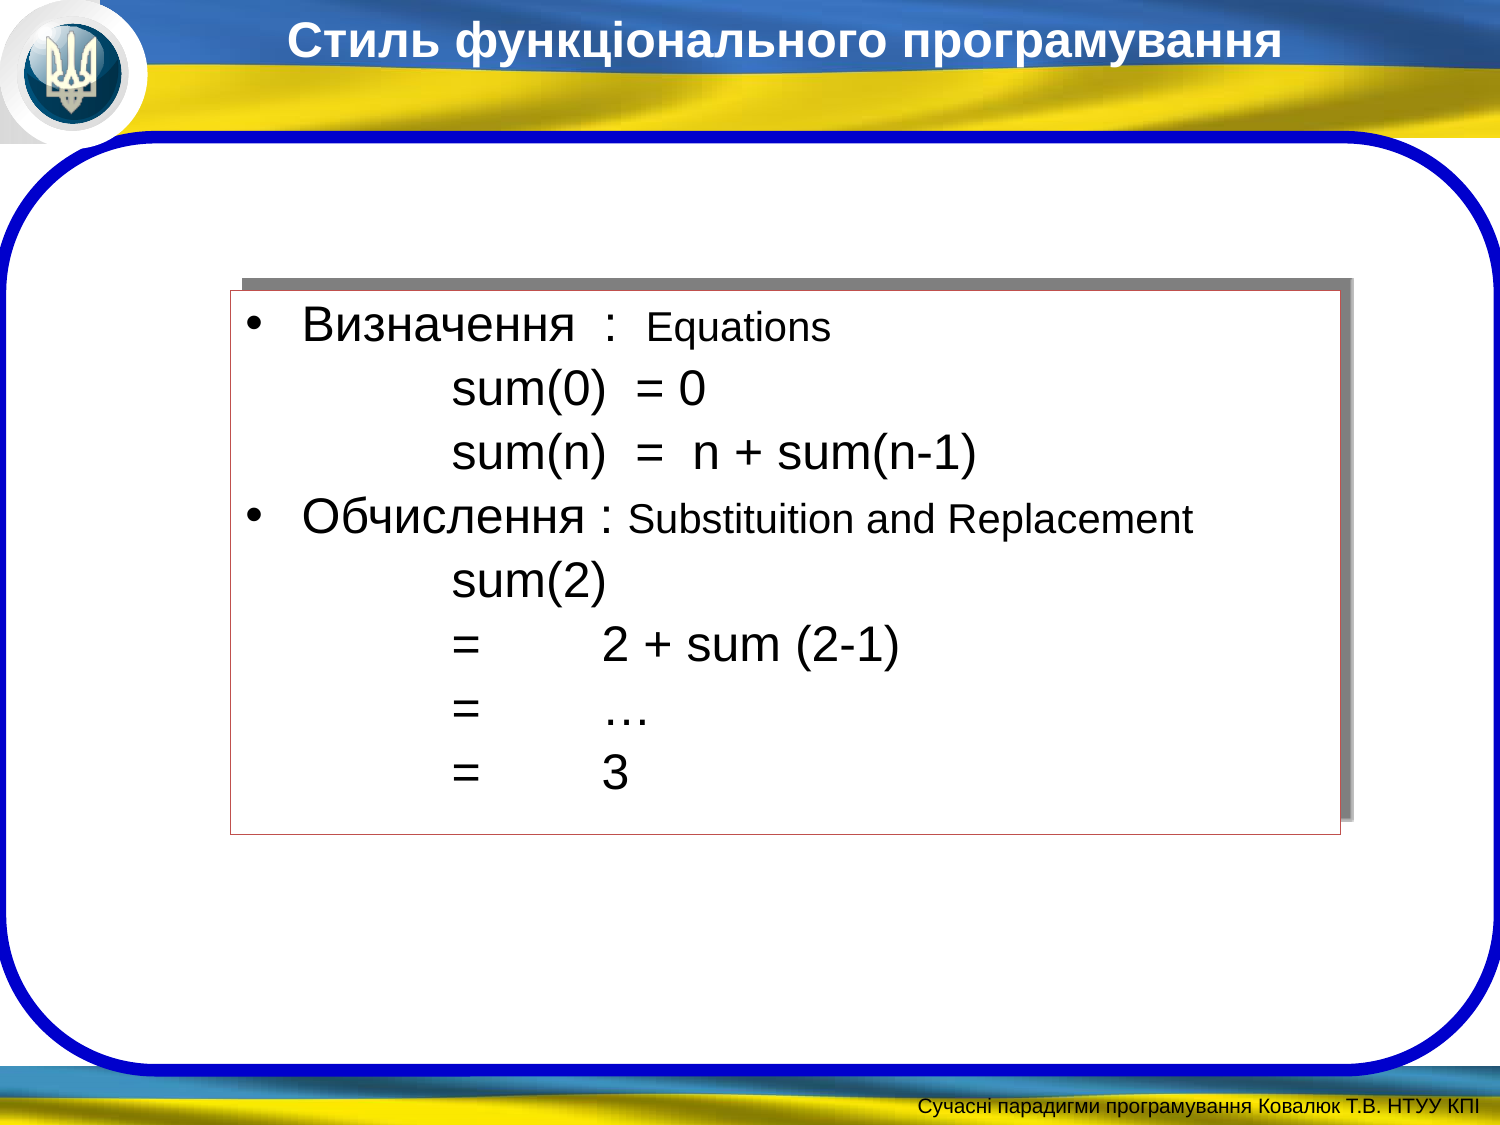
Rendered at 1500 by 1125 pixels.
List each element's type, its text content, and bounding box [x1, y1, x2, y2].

list Визначення : Equations sum(0) = 0 sum(n) = n + sum(n-1) Обчислення : Substituition and Replacement sum(2) = 2 + sum (2-1) = … = 3 [230, 290, 1341, 835]
text_box Стиль функціонального програмування [272, 0, 1299, 75]
picture [100, 0, 1500, 138]
picture [0, 1066, 1500, 1125]
